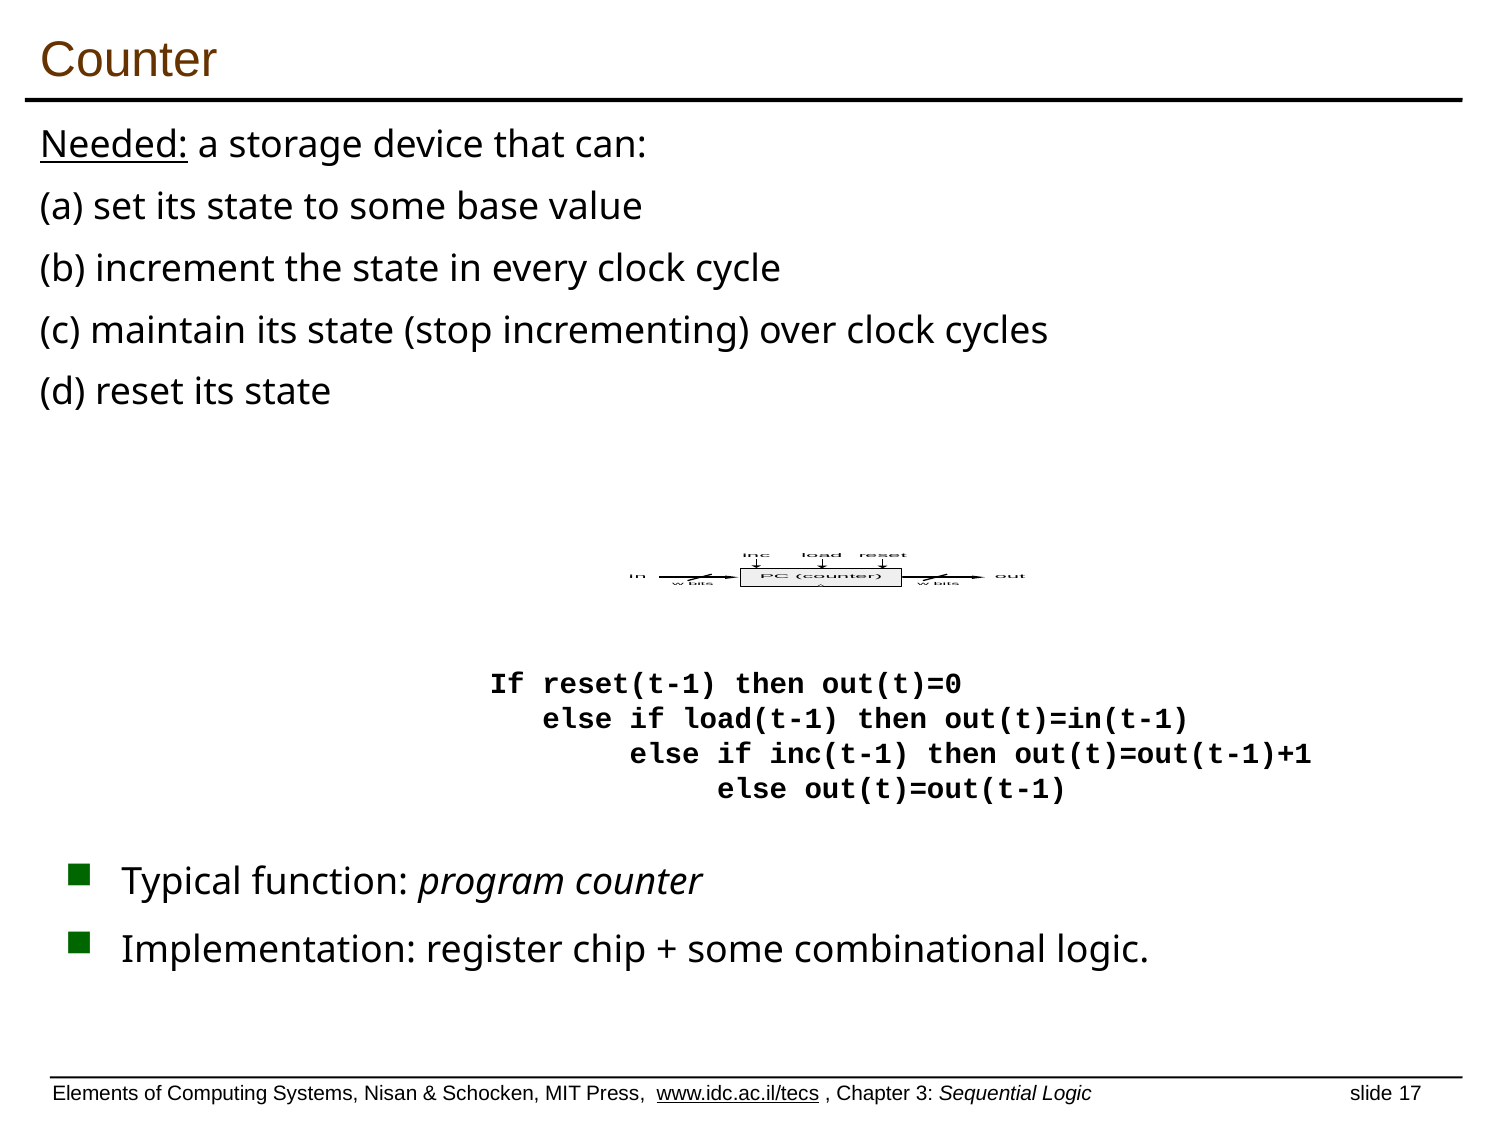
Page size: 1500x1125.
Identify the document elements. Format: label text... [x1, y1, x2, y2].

text_box If reset(t-1) then out(t)=0 else if load(t-1) then out(t)=in(t-1) else if inc(t-1) then out(t)=out(t-1)+1 else out(t)=out(t-1) [474, 656, 1425, 812]
list Typical function: program counter Implementation: register chip + some combinational logic. [50, 849, 1225, 1050]
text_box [374, 390, 1226, 634]
text_box Needed: a storage device that can: (a) set its state to some base value (b) increment the state in every clock cycle (c) maintain its state (stop incrementing) over clock cycles (d) reset its state [24, 112, 1200, 516]
title Counter [24, 12, 1463, 100]
